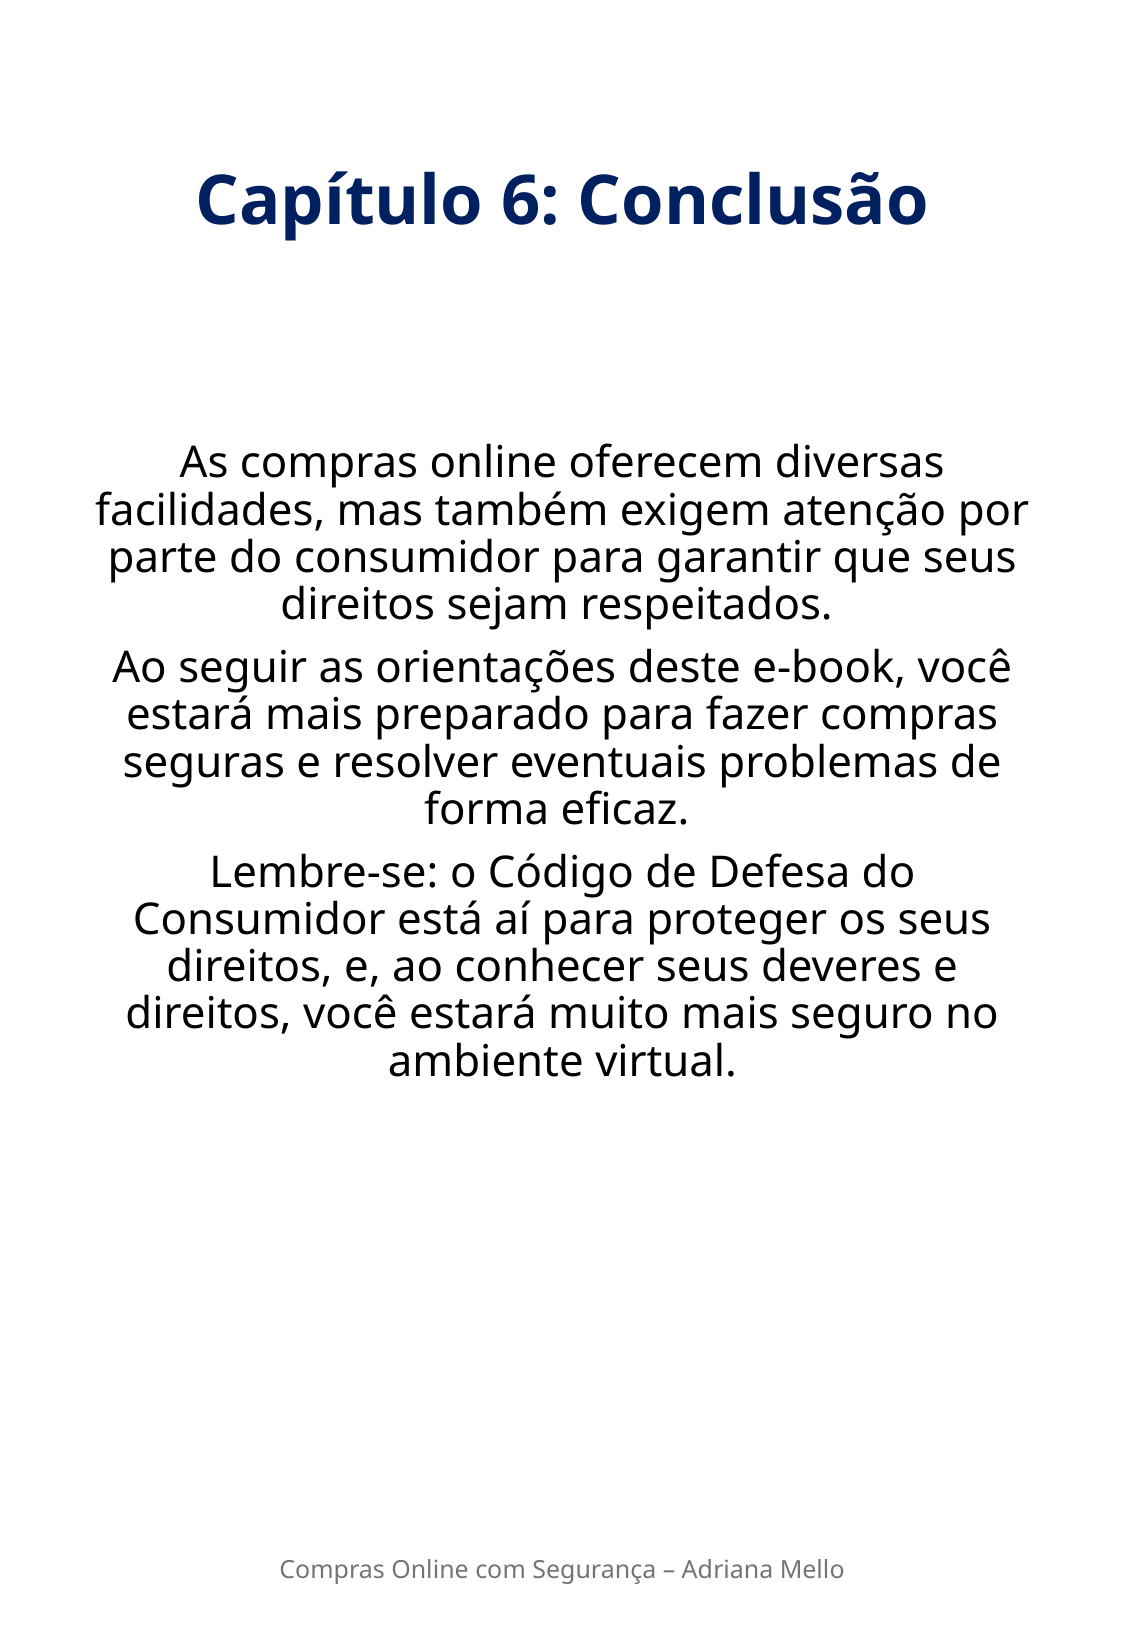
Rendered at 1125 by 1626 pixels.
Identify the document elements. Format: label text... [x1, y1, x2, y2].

list As compras online oferecem diversas facilidades, mas também exigem atenção por parte do consumidor para garantir que seus direitos sejam respeitados. Ao seguir as orientações deste e-book, você estará mais preparado para fazer compras seguras e resolver eventuais problemas de forma eficaz. Lembre-se: o Código de Defesa do Consumidor está aí para proteger os seus direitos, e, ao conhecer seus deveres e direitos, você estará muito mais seguro no ambiente virtual. [77, 432, 1048, 1464]
text_box Compras Online com Segurança – Adriana Mello [264, 1545, 861, 1591]
title Capítulo 6: Conclusão [0, 86, 1125, 401]
